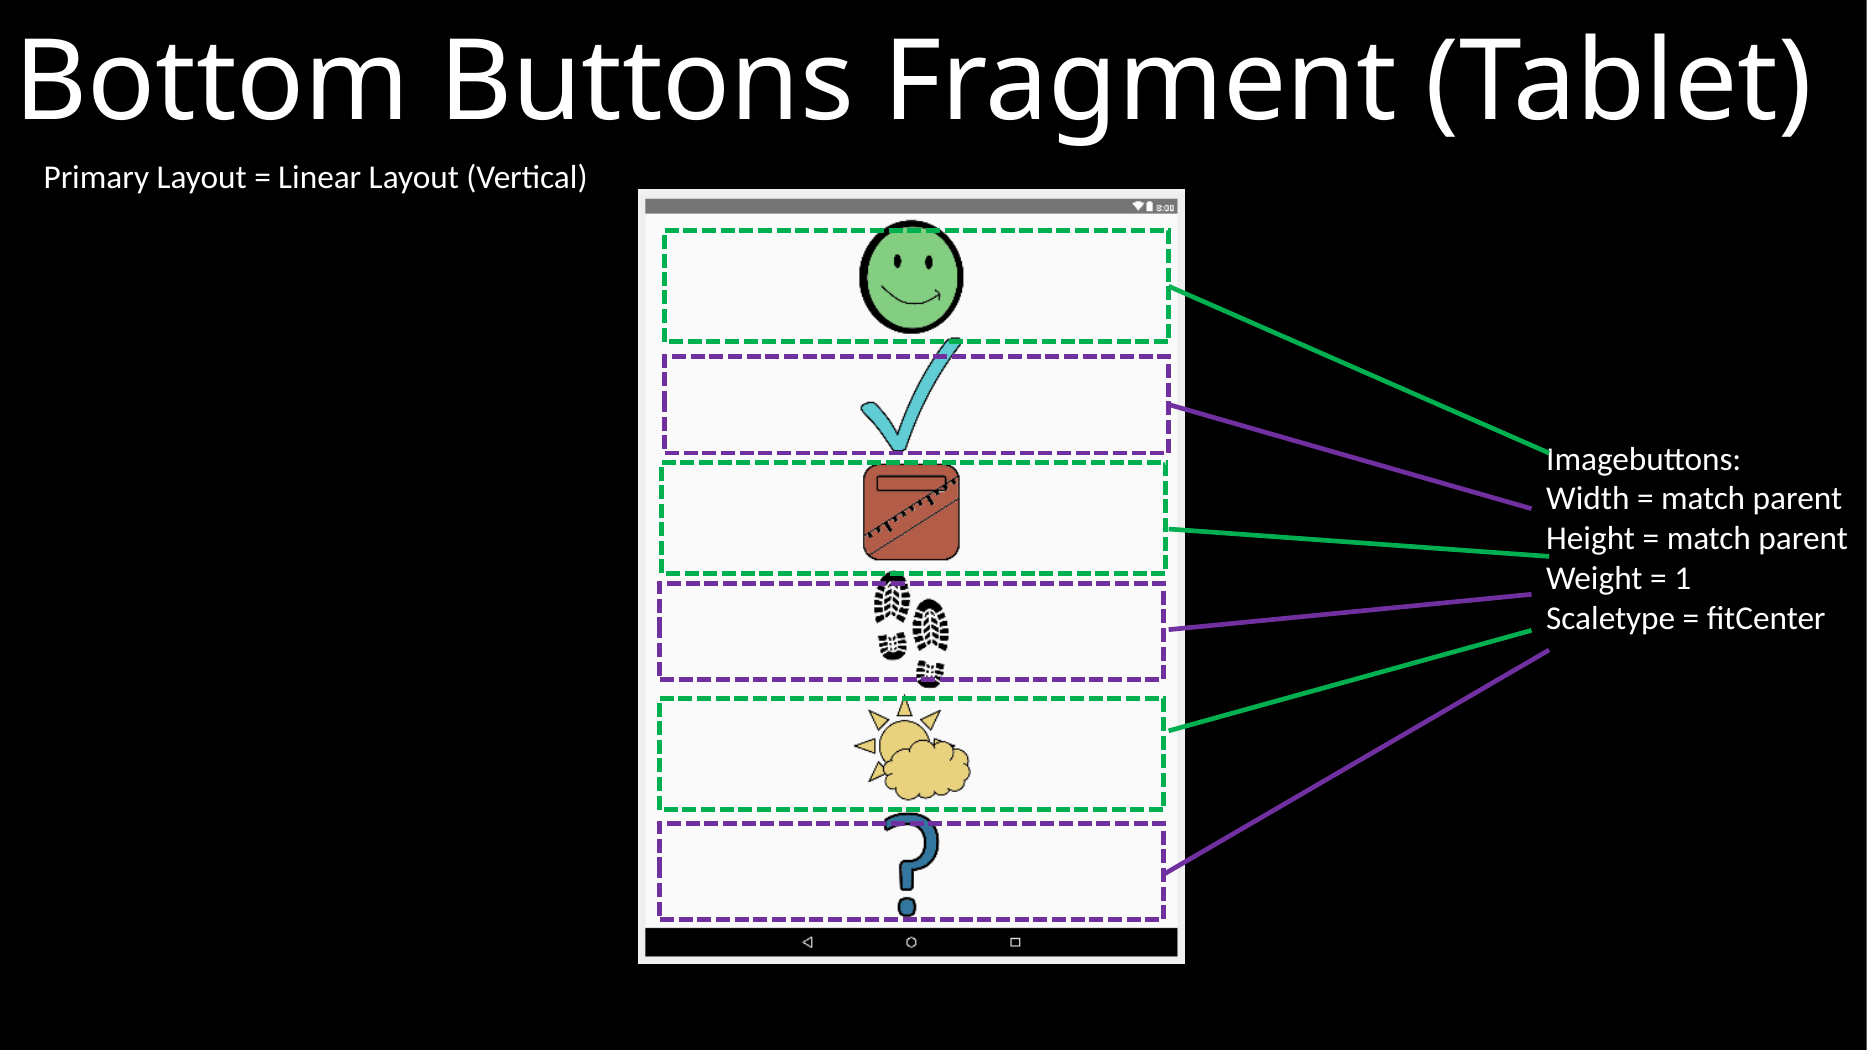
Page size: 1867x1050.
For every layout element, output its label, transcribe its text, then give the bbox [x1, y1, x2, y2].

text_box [1163, 649, 1550, 875]
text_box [1168, 630, 1532, 649]
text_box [1168, 286, 1550, 453]
text_box Imagebuttons: Width = match parent Height = match parent Weight = 1 Scaletype = fitCenter [1531, 429, 1867, 644]
text_box Primary Layout = Linear Layout (Vertical) [28, 147, 647, 203]
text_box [1168, 453, 1532, 509]
picture [638, 189, 1185, 964]
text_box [1168, 594, 1532, 630]
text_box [1168, 528, 1550, 557]
text_box Bottom Buttons Fragment (Tablet) [0, 0, 1867, 150]
